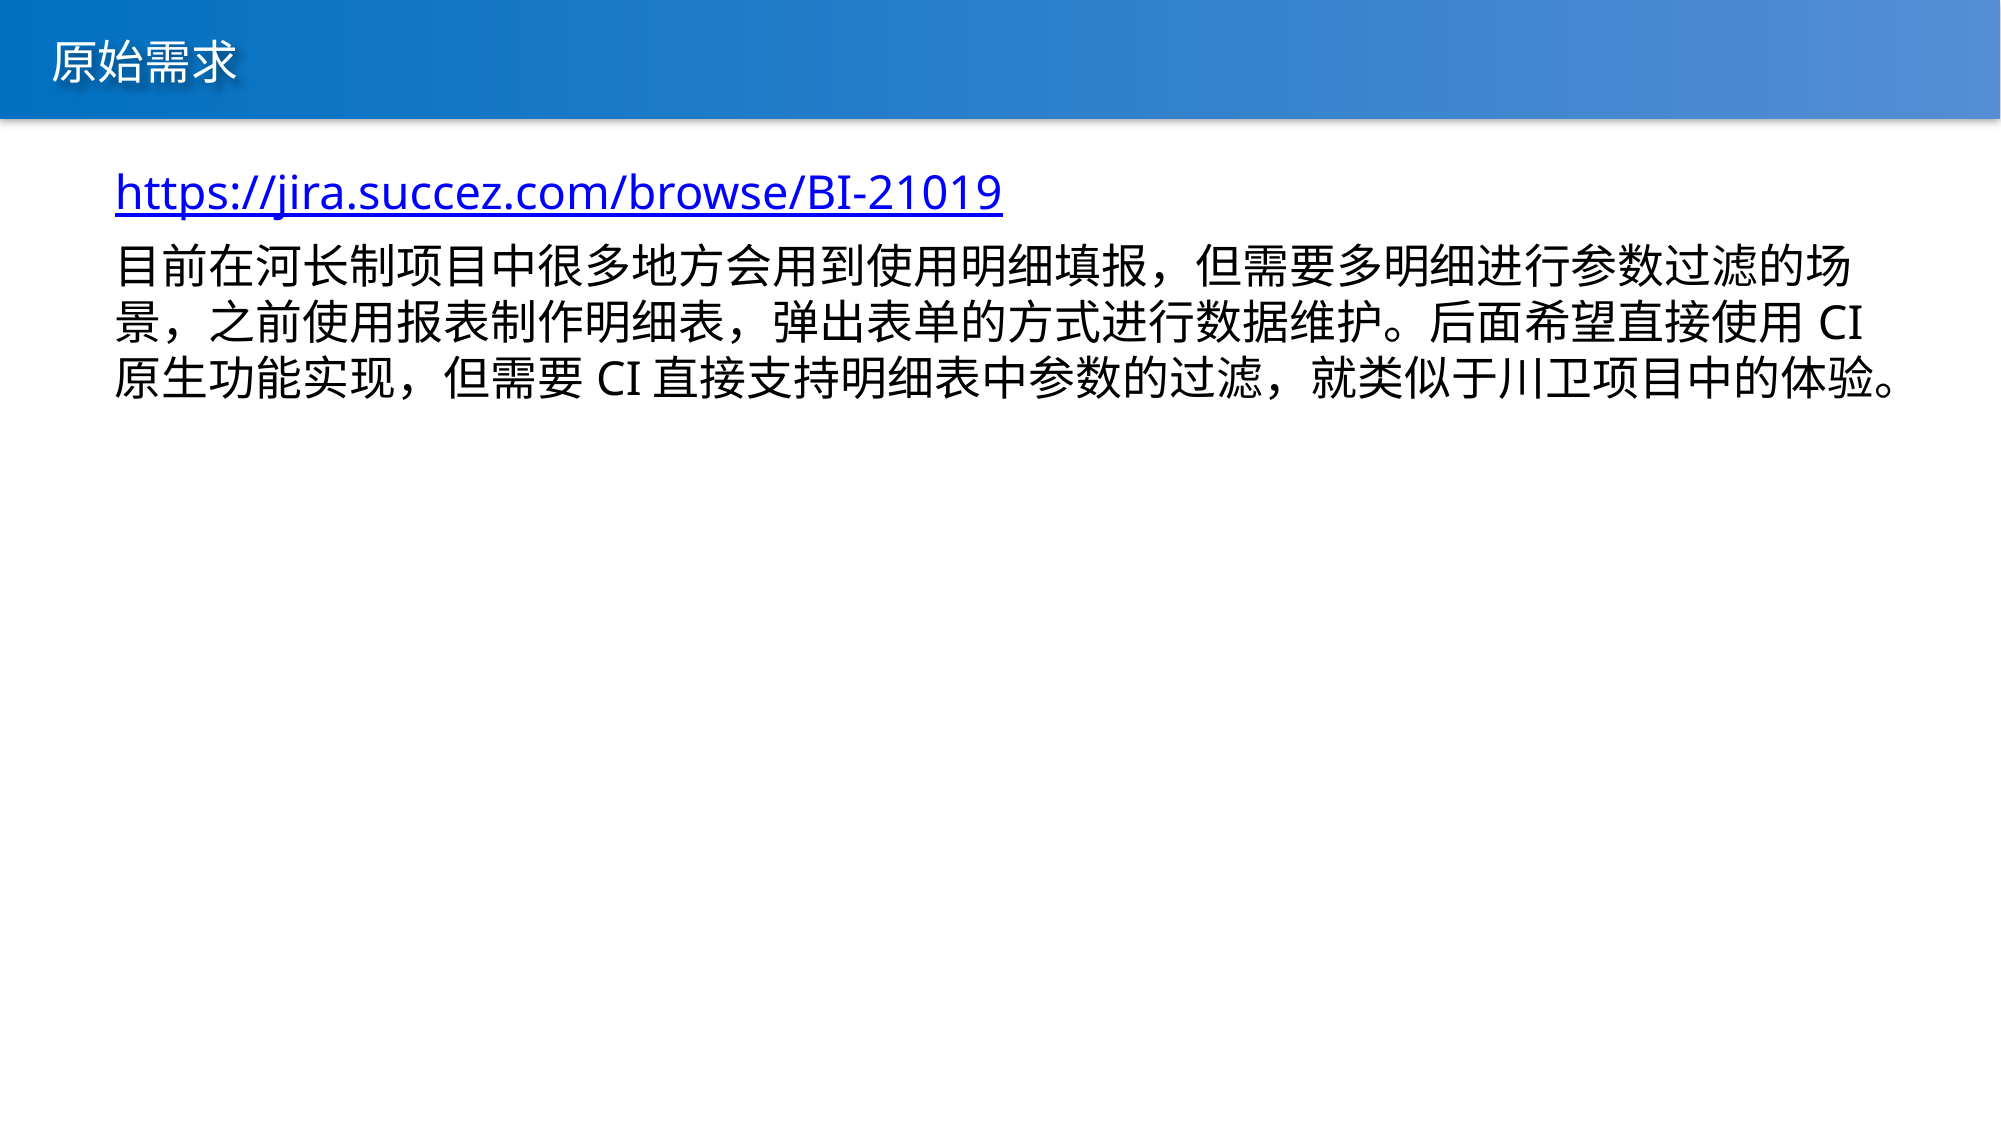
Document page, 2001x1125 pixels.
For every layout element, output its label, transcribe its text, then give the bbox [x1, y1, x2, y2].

title 原始需求 [36, 17, 2000, 104]
list https://jira.succez.com/browse/BI-21019 目前在河长制项目中很多地方会用到使用明细填报，但需要多明细进行参数过滤的场景，之前使用报表制作明细表，弹出表单的方式进行数据维护。后面希望直接使用CI原生功能实现，但需要CI直接支持明细表中参数的过滤，就类似于川卫项目中的体验。 [99, 155, 1900, 1006]
